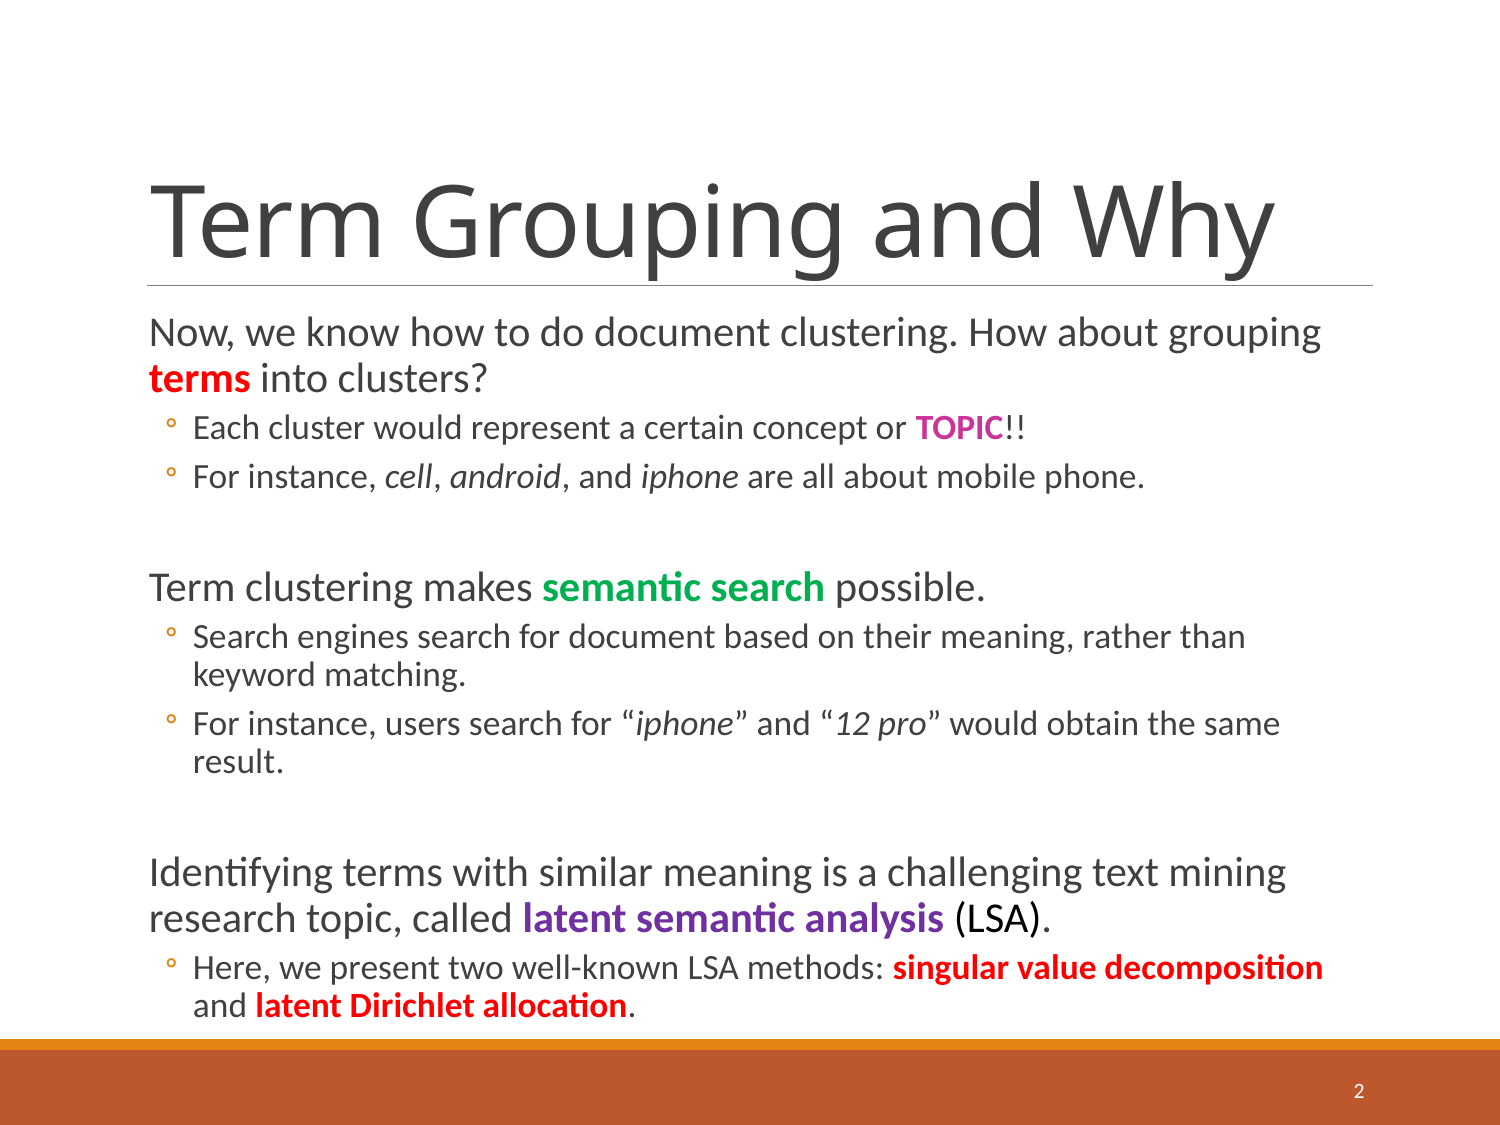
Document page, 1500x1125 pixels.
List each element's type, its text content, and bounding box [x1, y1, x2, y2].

title Term Grouping and Why [135, 47, 1373, 285]
slide_number 2 [1218, 1059, 1380, 1120]
list Now, we know how to do document clustering. How about grouping terms into clusters? Each cluster would represent a certain concept or TOPIC!! For instance, cell, android, and iphone are all about mobile phone. Term clustering makes semantic search possible. Search engines search for document based on their meaning, rather than keyword matching. For instance, users search for “iphone” and “12 pro” would obtain the same result. Identifying terms with similar meaning is a challenging text mining research topic, called latent semantic analysis (LSA). Here, we present two well-known LSA methods: singular value decomposition and latent Dirichlet allocation. [135, 302, 1373, 1037]
